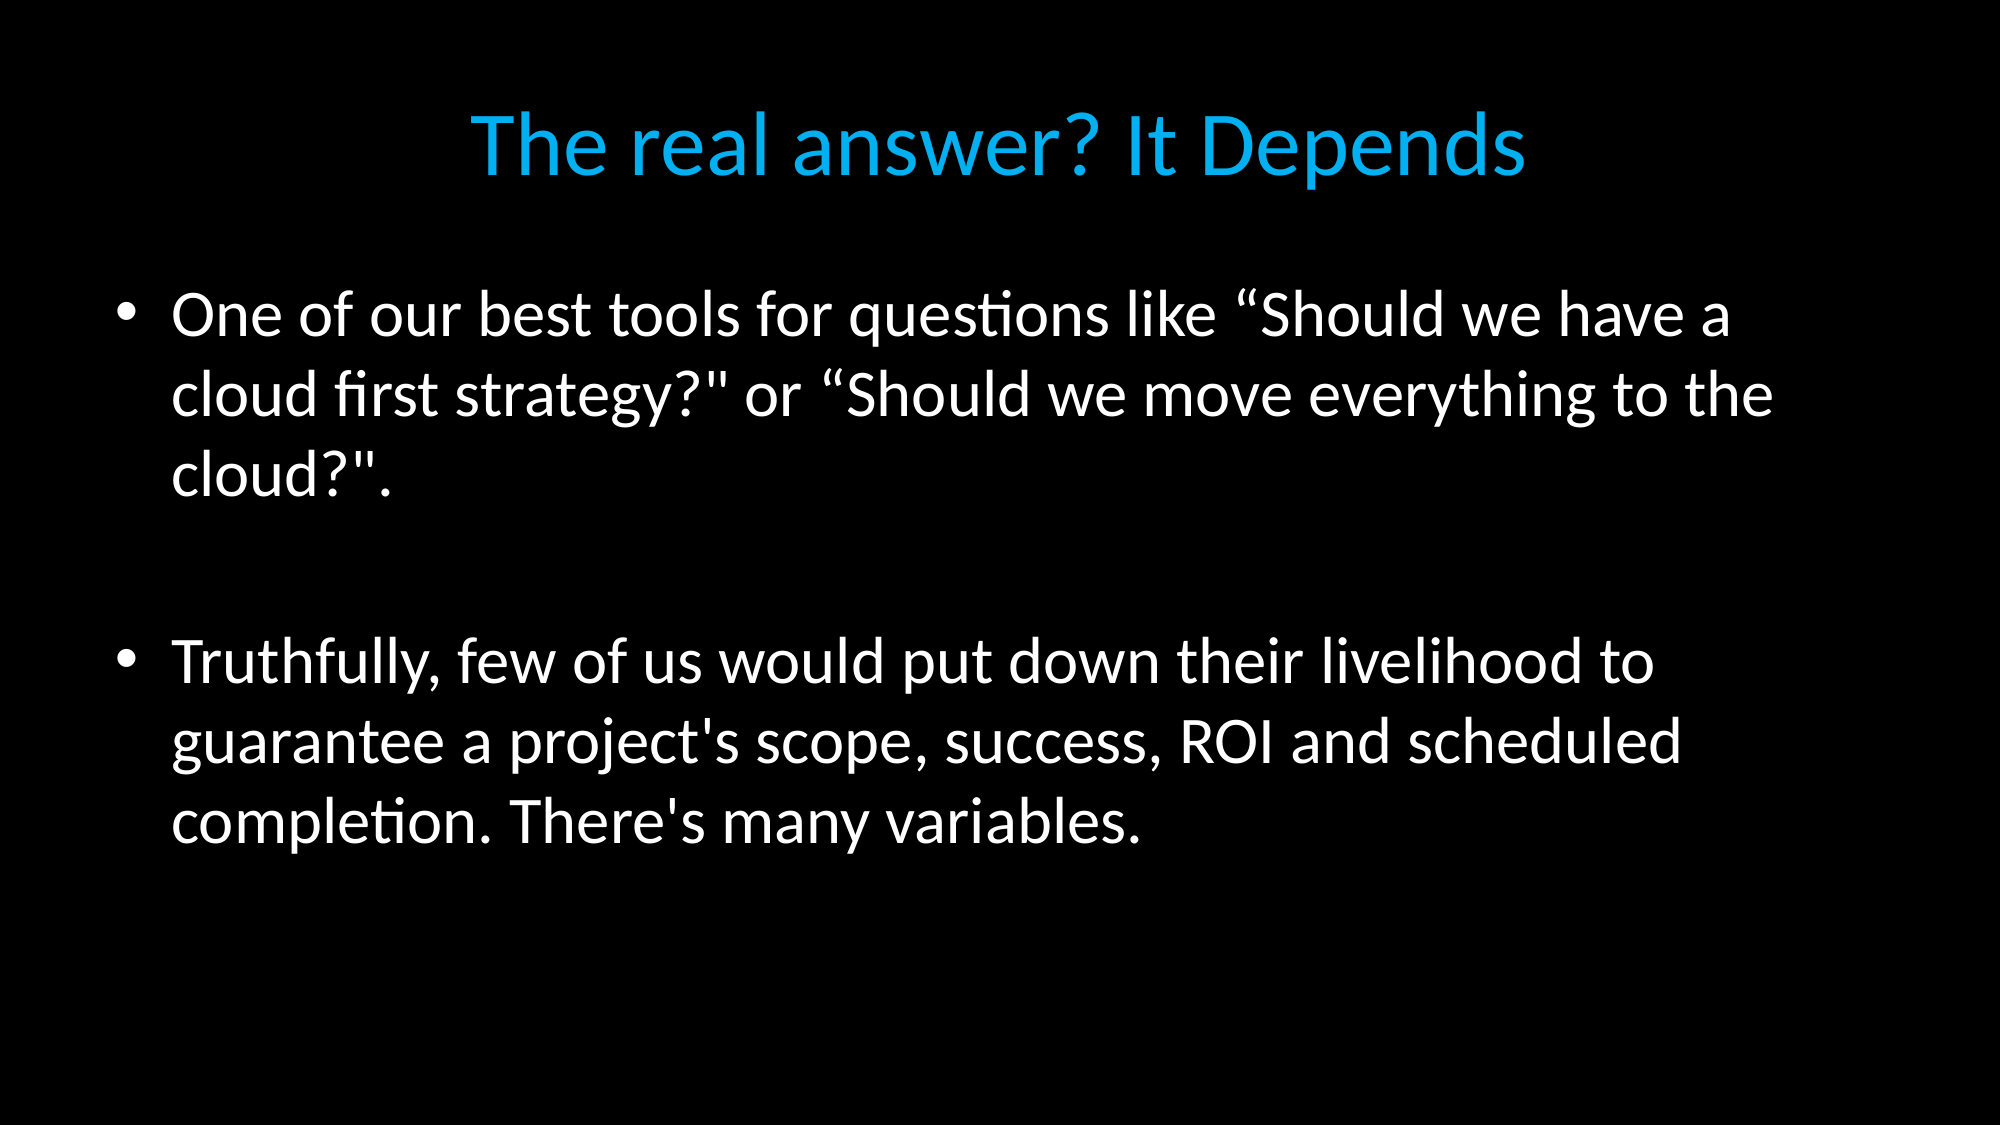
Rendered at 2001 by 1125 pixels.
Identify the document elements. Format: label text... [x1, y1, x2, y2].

title The real answer? It Depends [99, 45, 1900, 233]
list One of our best tools for questions like “Should we have a cloud first strategy?" or “Should we move everything to the cloud?". Truthfully, few of us would put down their livelihood to guarantee a project's scope, success, ROI and scheduled completion. There's many variables. [99, 262, 1900, 1005]
